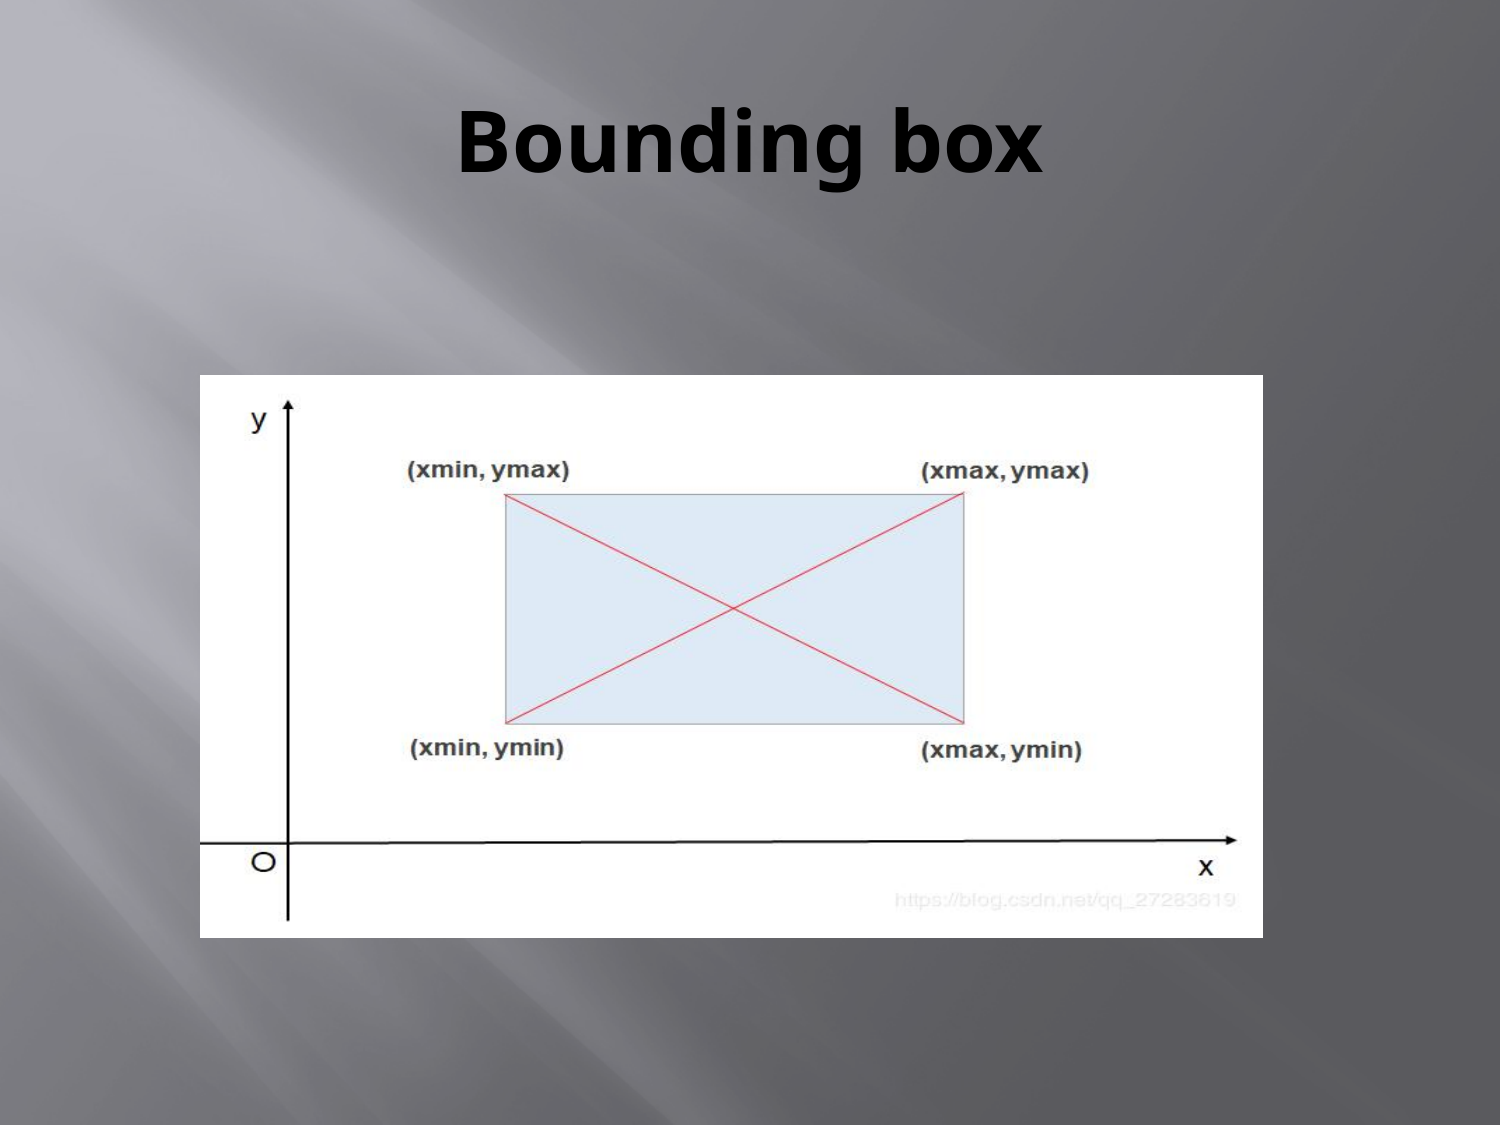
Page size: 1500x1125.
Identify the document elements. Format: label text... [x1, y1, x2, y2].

title Bounding box [75, 45, 1425, 233]
picture [199, 375, 1263, 938]
